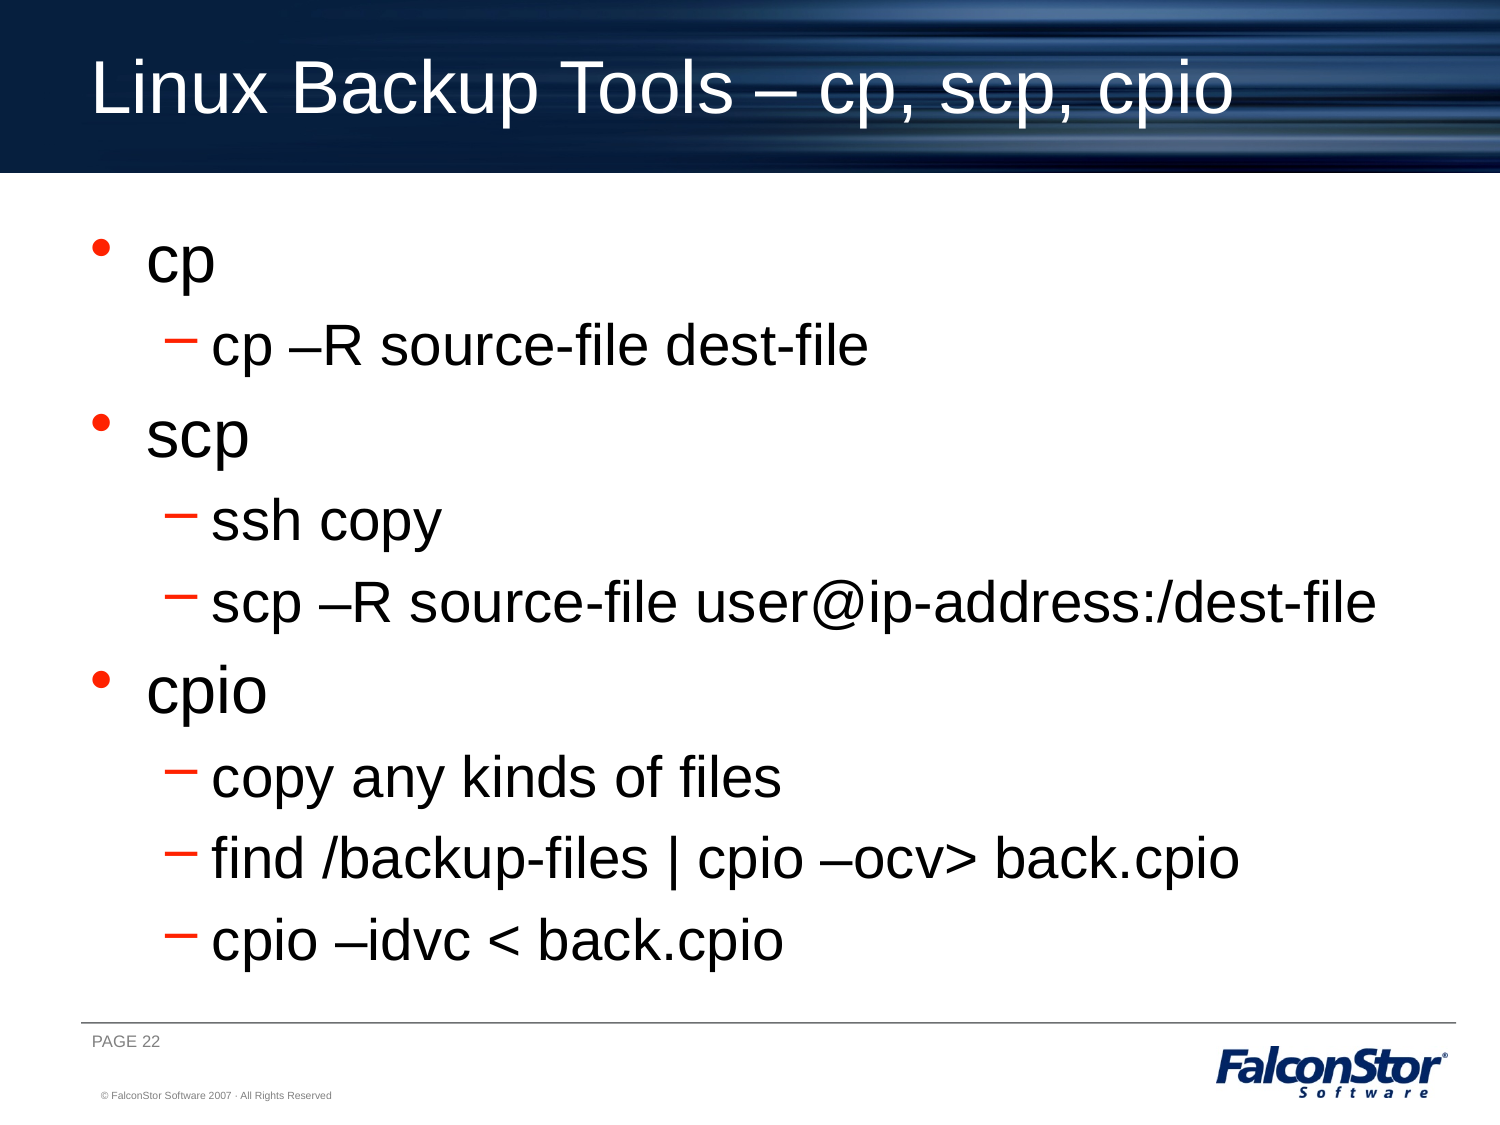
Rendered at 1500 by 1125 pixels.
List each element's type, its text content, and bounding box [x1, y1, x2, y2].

picture [0, 0, 1500, 173]
title Linux Backup Tools – cp, scp, cpio [75, 0, 1425, 168]
picture [1216, 1046, 1448, 1098]
list cp cp –R source-file dest-file scp ssh copy scp –R source-file user@ip-address:/dest-file cpio copy any kinds of files find /backup-files | cpio –ocv> back.cpio cpio –idvc < back.cpio [75, 208, 1500, 1005]
